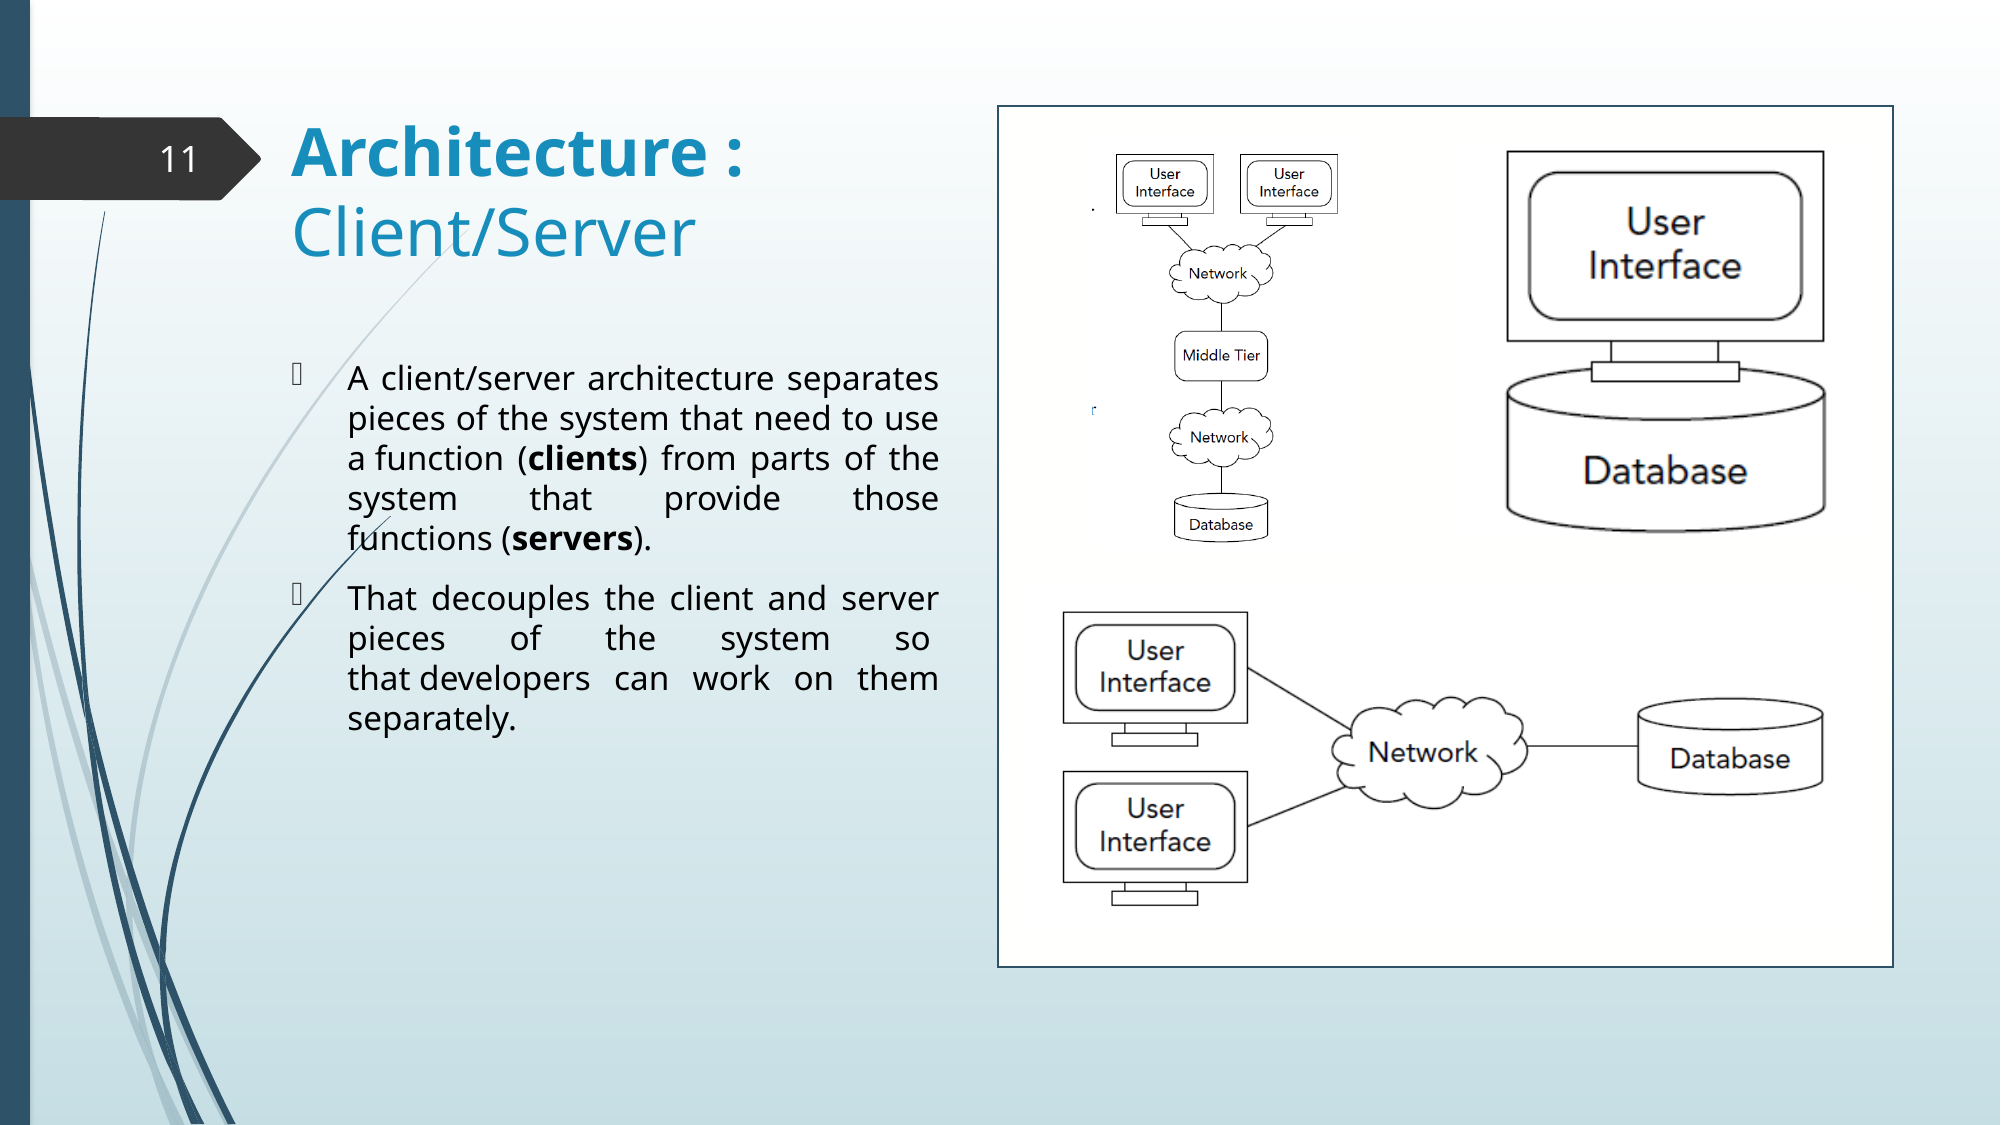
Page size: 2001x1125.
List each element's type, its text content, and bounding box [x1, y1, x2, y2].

slide_number 11 [87, 129, 216, 190]
title Architecture : Client/Server [276, 102, 956, 313]
text_box [997, 105, 1894, 968]
picture [1457, 144, 1866, 538]
picture [1025, 584, 1866, 930]
picture [1091, 132, 1365, 549]
list A client/server architecture separates pieces of the system that need to use a function (clients) from parts of the system that provide those functions (servers). That decouples the client and server pieces of the system so that developers can work on them separately. [276, 350, 956, 970]
